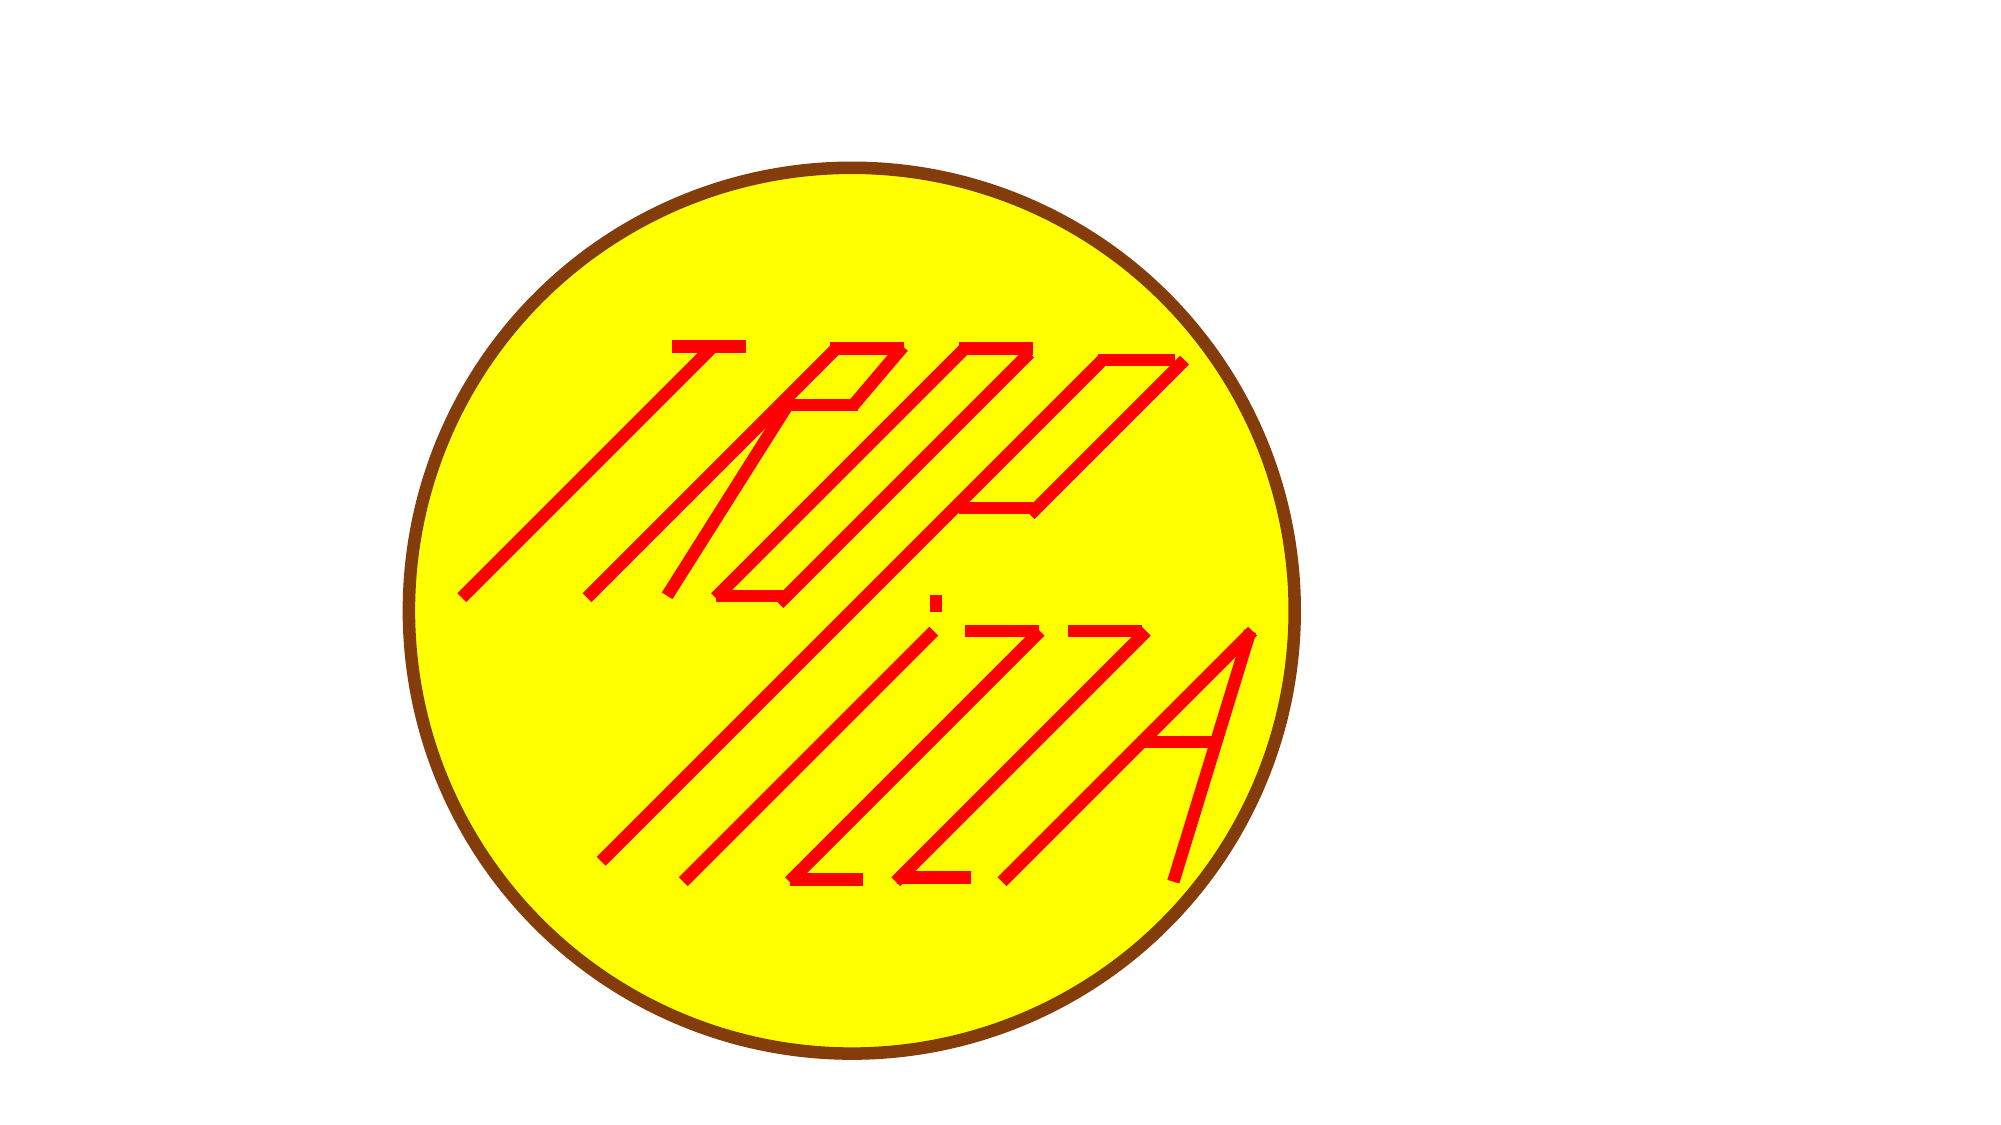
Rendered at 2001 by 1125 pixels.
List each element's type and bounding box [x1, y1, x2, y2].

text_box [853, 346, 903, 406]
text_box [407, 166, 1296, 1055]
text_box [667, 405, 788, 596]
text_box [1173, 631, 1251, 882]
